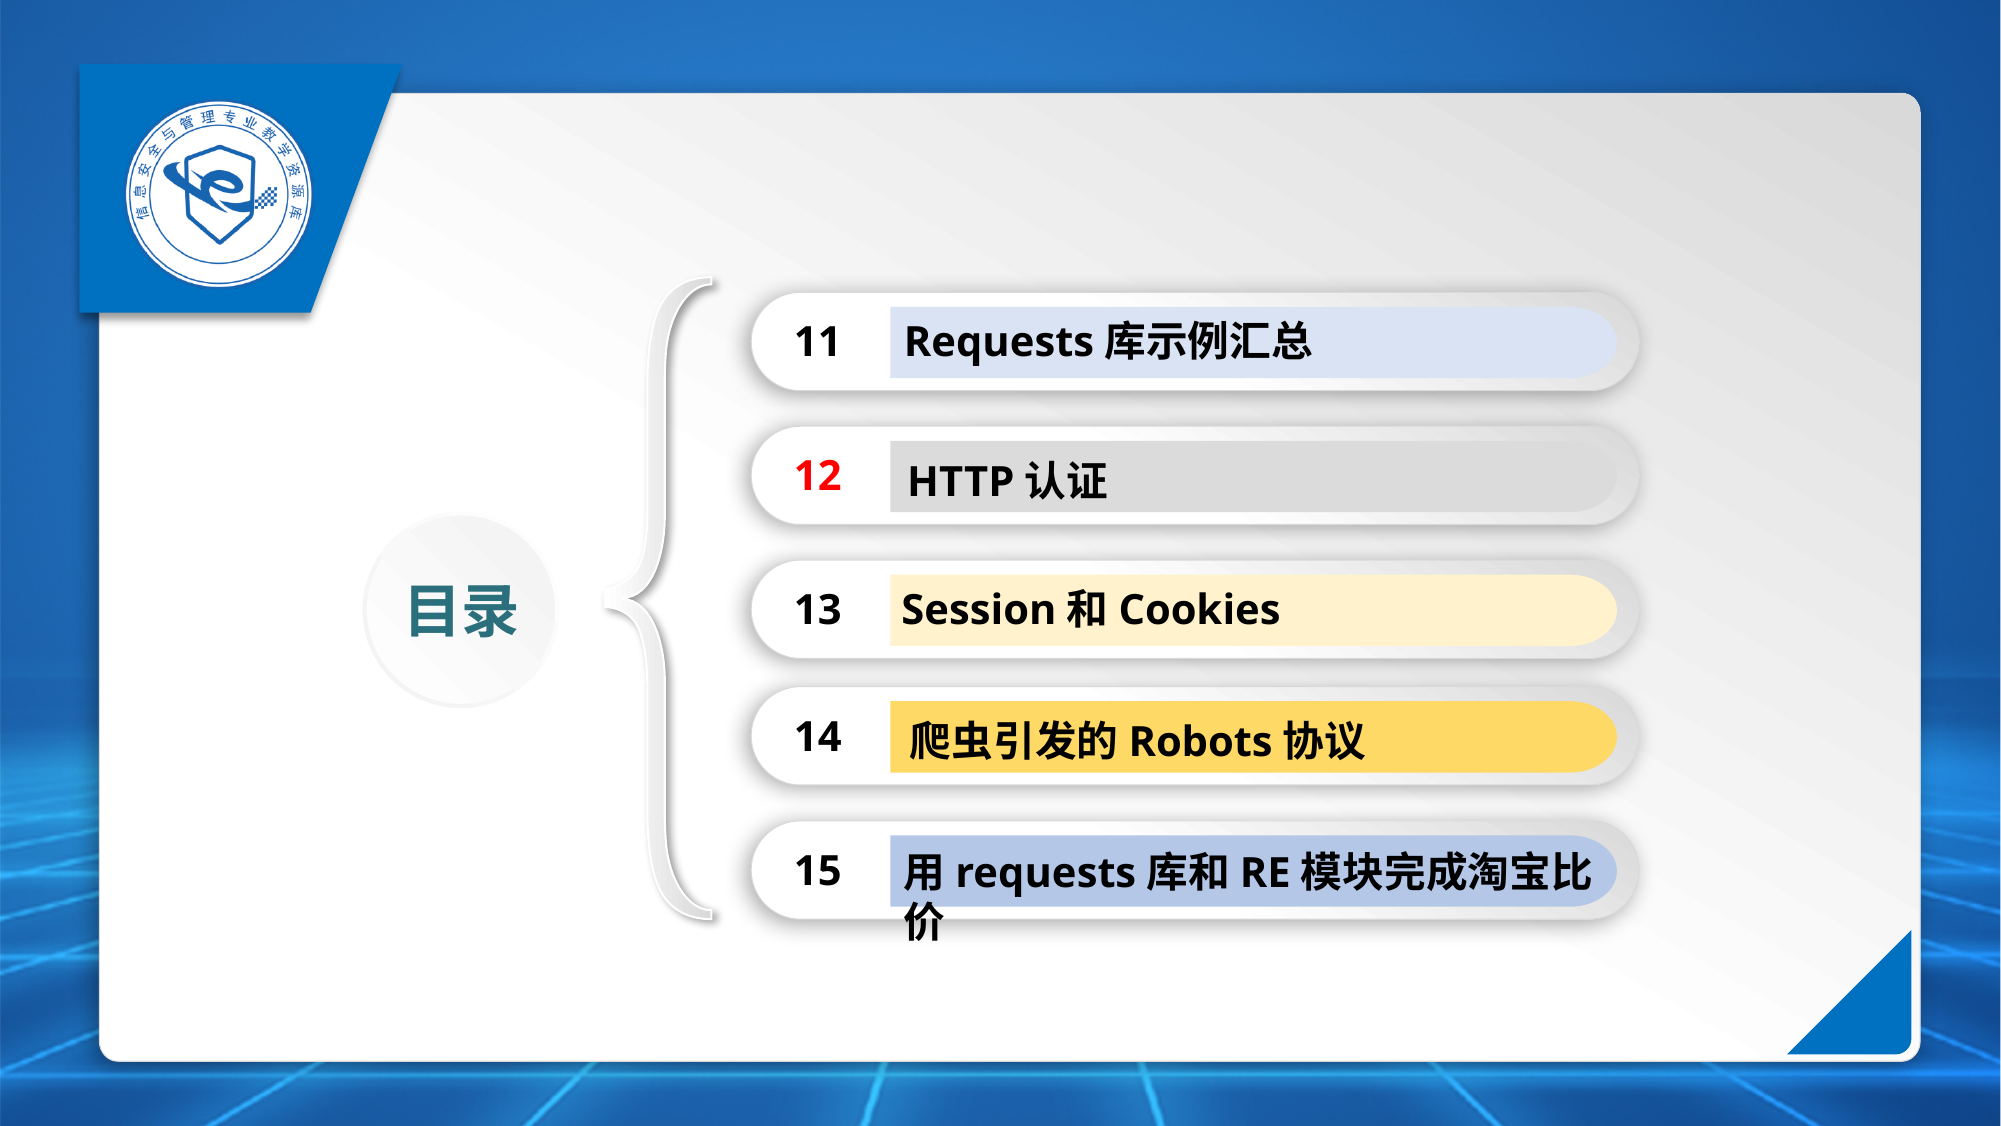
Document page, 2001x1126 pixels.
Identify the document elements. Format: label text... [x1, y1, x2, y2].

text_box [751, 292, 1640, 391]
text_box [604, 277, 712, 920]
text_box 目录 [358, 574, 362, 645]
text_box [751, 426, 1640, 525]
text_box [751, 560, 1640, 659]
text_box 目录 [560, 574, 565, 645]
picture [0, 0, 2001, 1126]
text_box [751, 820, 1640, 920]
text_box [362, 511, 560, 708]
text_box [751, 686, 1640, 785]
